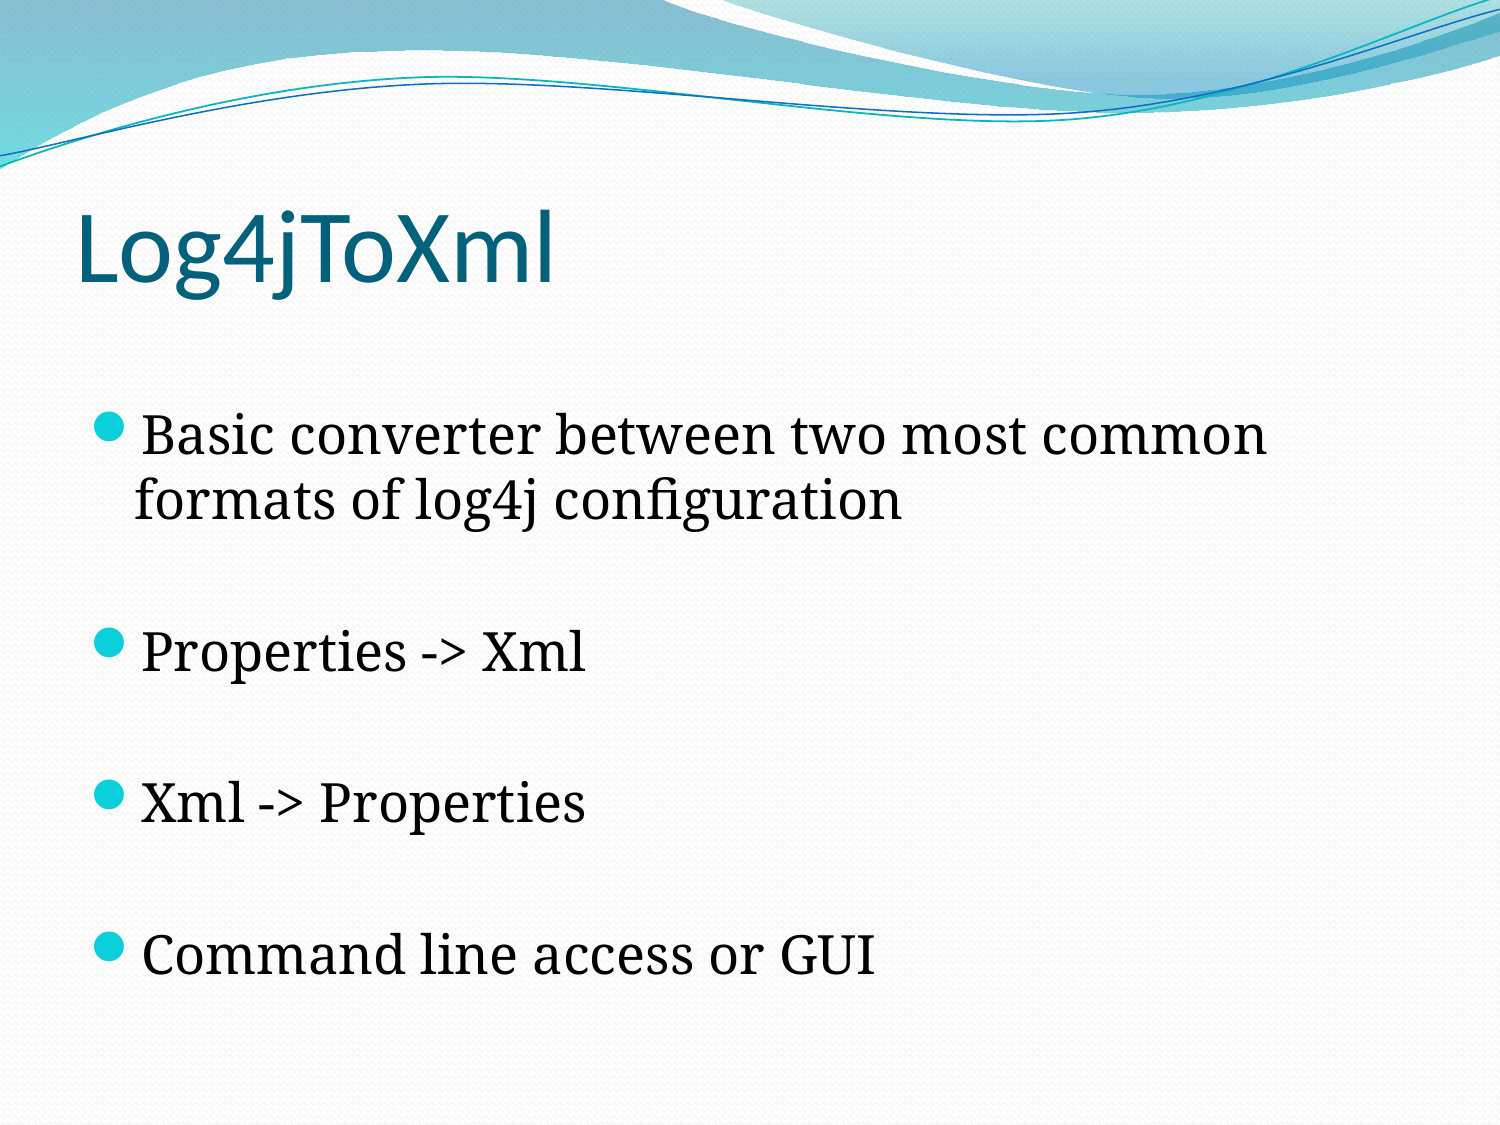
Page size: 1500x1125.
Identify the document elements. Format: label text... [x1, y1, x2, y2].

title Log4jToXml [75, 115, 1425, 303]
list Basic converter between two most common formats of log4j configuration Properties -> Xml Xml -> Properties Command line access or GUI [75, 317, 1425, 1038]
